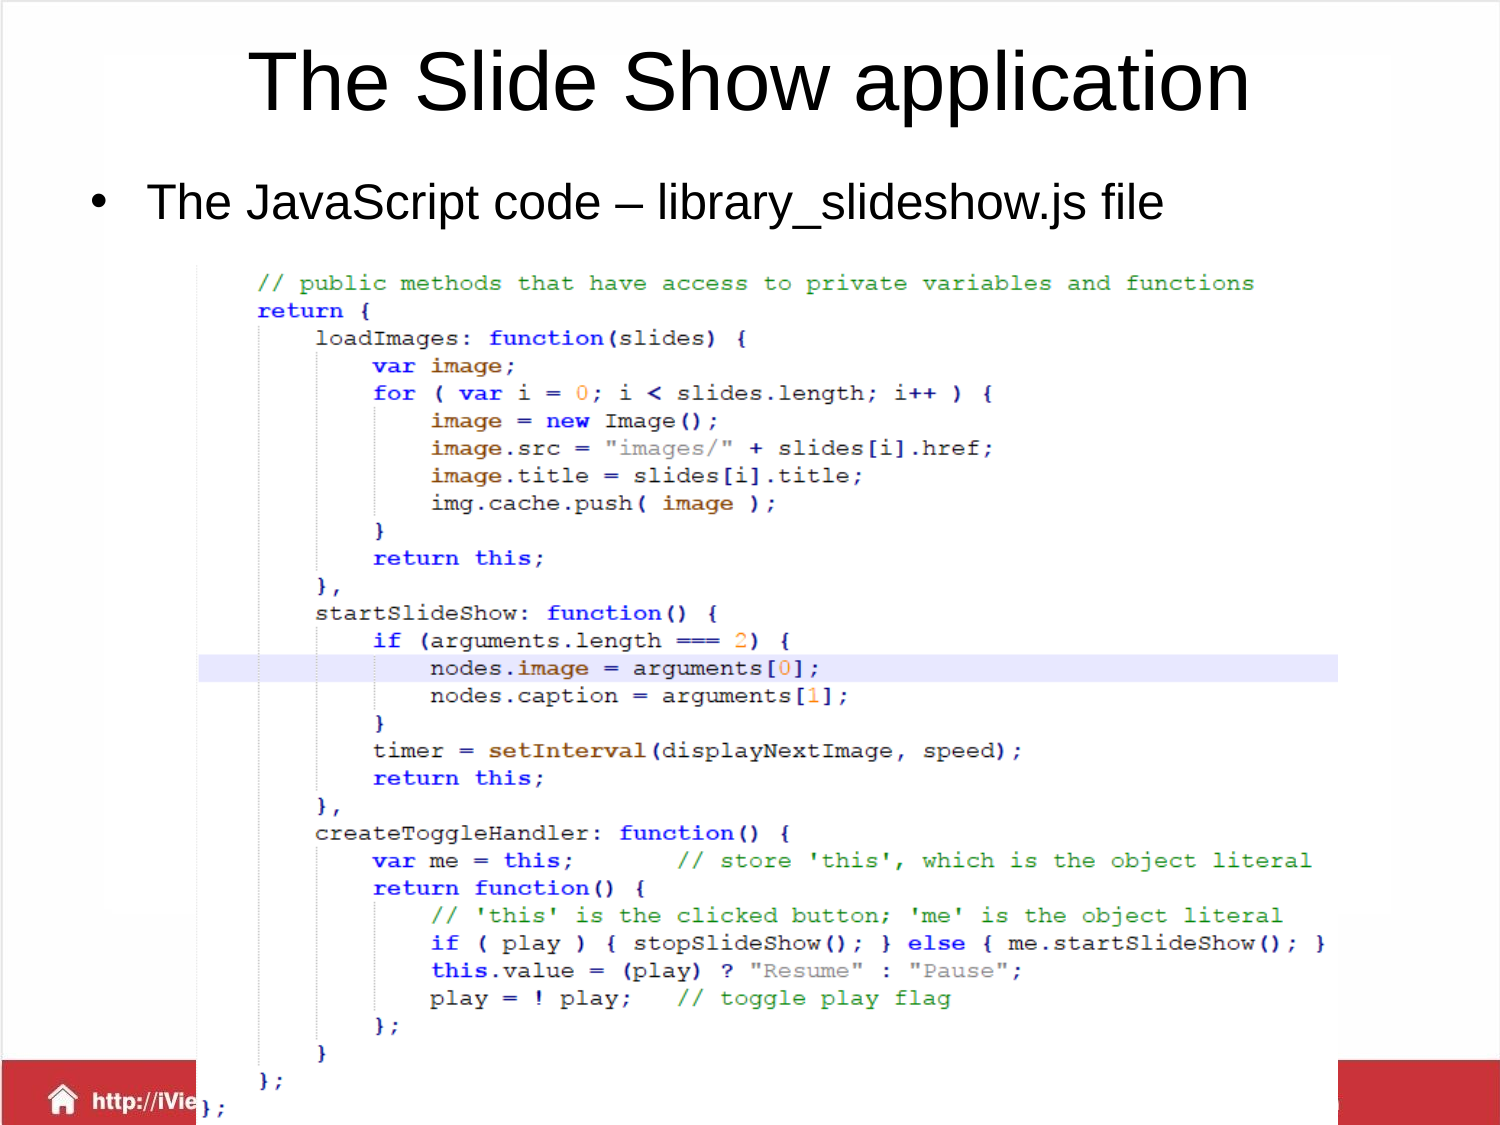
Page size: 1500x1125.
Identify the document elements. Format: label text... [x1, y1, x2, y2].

title The Slide Show application [75, 24, 1425, 130]
list The JavaScript code – library_slideshow.js file [75, 162, 1425, 905]
picture [0, 0, 1500, 1125]
